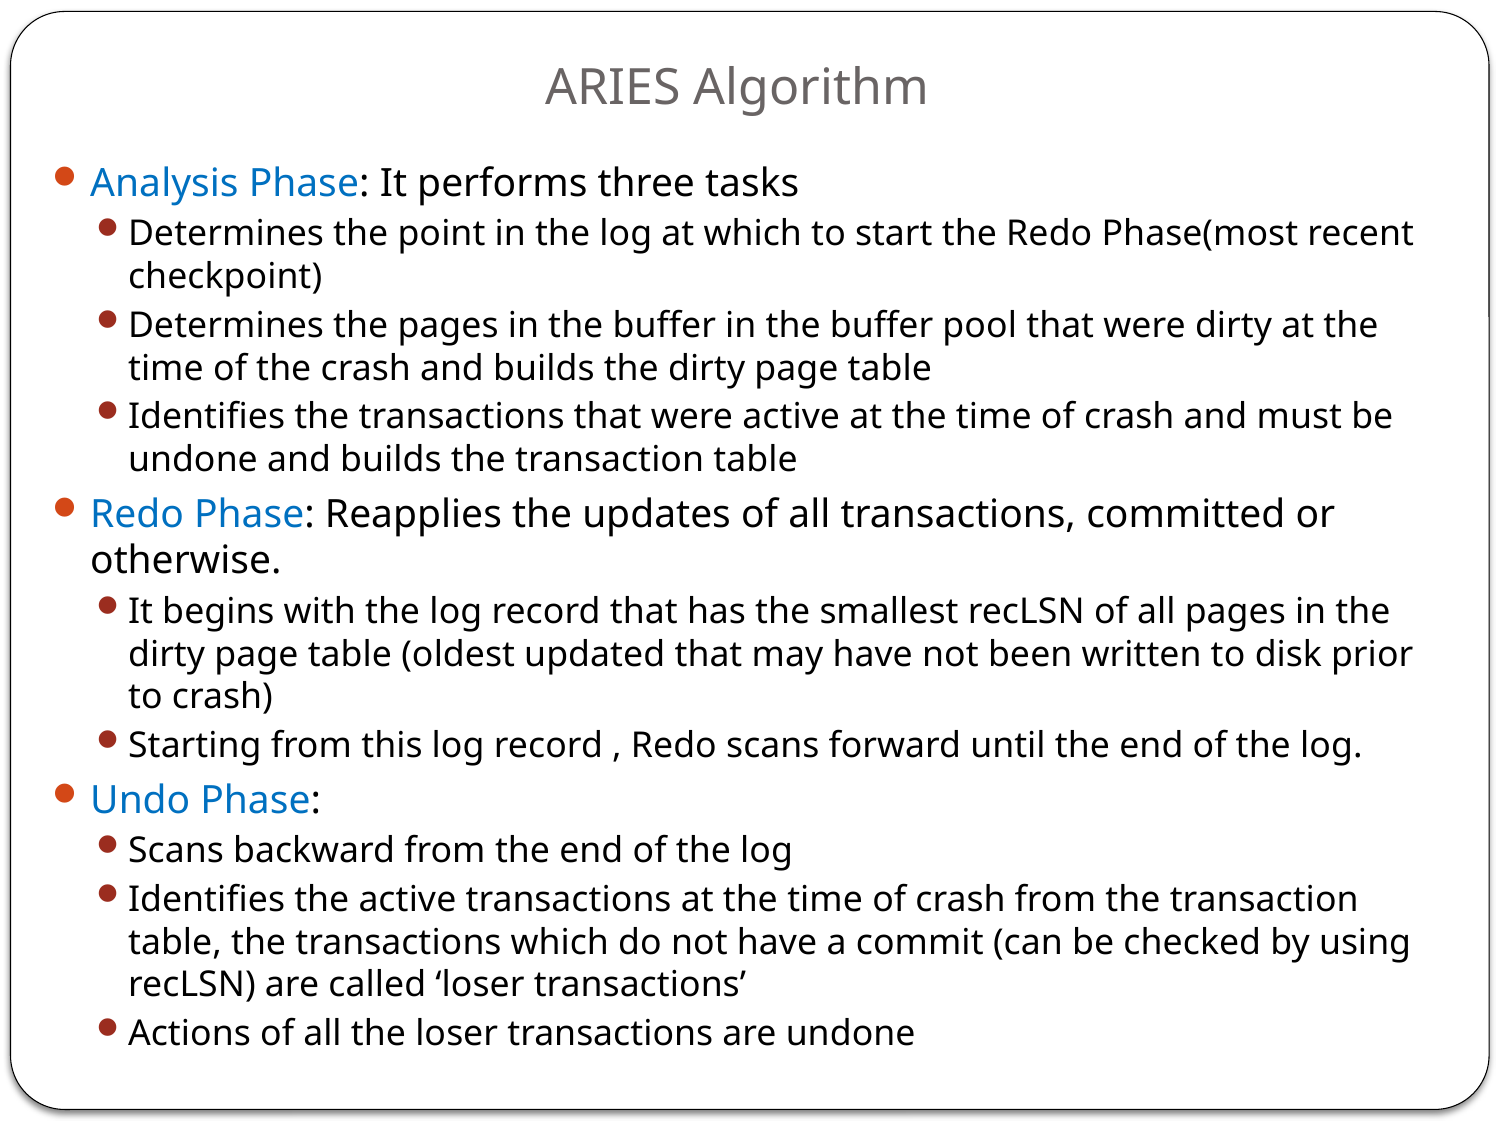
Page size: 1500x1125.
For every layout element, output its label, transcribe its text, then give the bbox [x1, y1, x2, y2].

list Analysis Phase: It performs three tasks Determines the point in the log at which to start the Redo Phase(most recent checkpoint) Determines the pages in the buffer in the buffer pool that were dirty at the time of the crash and builds the dirty page table Identifies the transactions that were active at the time of crash and must be undone and builds the transaction table Redo Phase: Reapplies the updates of all transactions, committed or otherwise. It begins with the log record that has the smallest recLSN of all pages in the dirty page table (oldest updated that may have not been written to disk prior to crash) Starting from this log record , Redo scans forward until the end of the log. Undo Phase: Scans backward from the end of the log Identifies the active transactions at the time of crash from the transaction table, the transactions which do not have a commit (can be checked by using recLSN) are called ‘loser transactions’ Actions of all the loser transactions are undone [37, 149, 1450, 1063]
title ARIES Algorithm [99, 75, 1375, 130]
